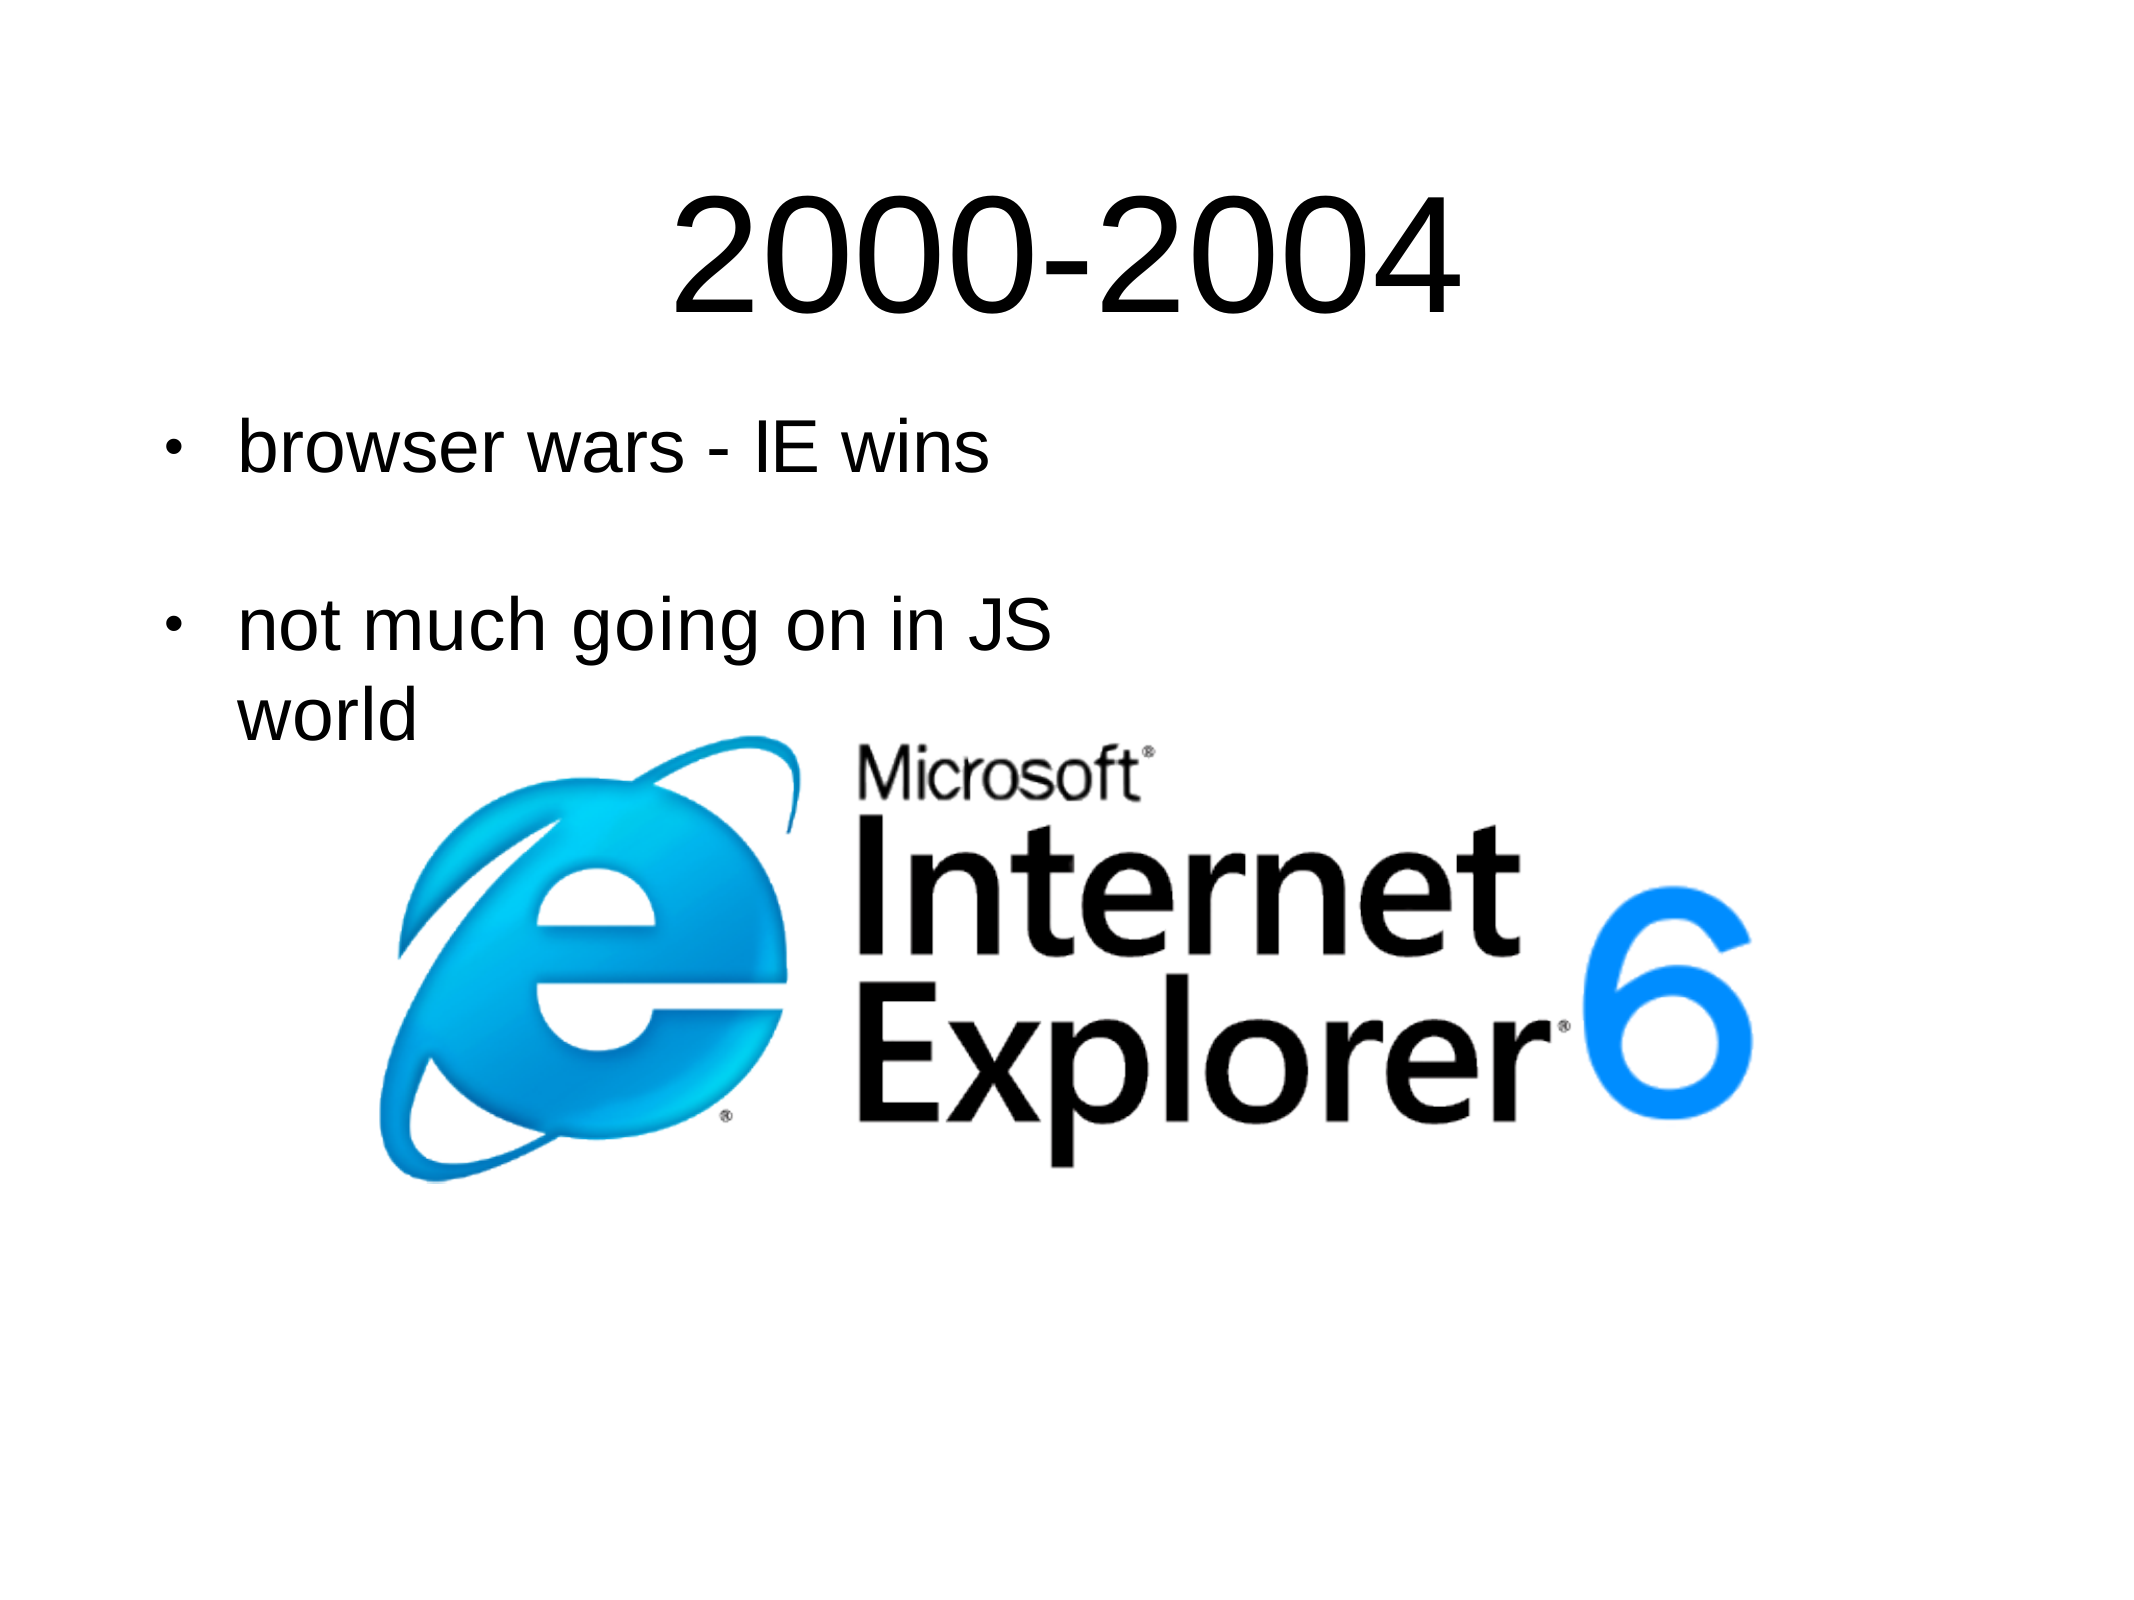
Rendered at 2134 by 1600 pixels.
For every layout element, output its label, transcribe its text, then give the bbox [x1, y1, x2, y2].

text_box [379, 735, 1755, 1184]
text_box not much going on in JS world [235, 572, 1257, 755]
title 2000-2004 [665, 143, 1468, 413]
text_box • [162, 406, 195, 477]
text_box browser wars - IE wins [235, 395, 993, 488]
text_box • [162, 583, 195, 654]
